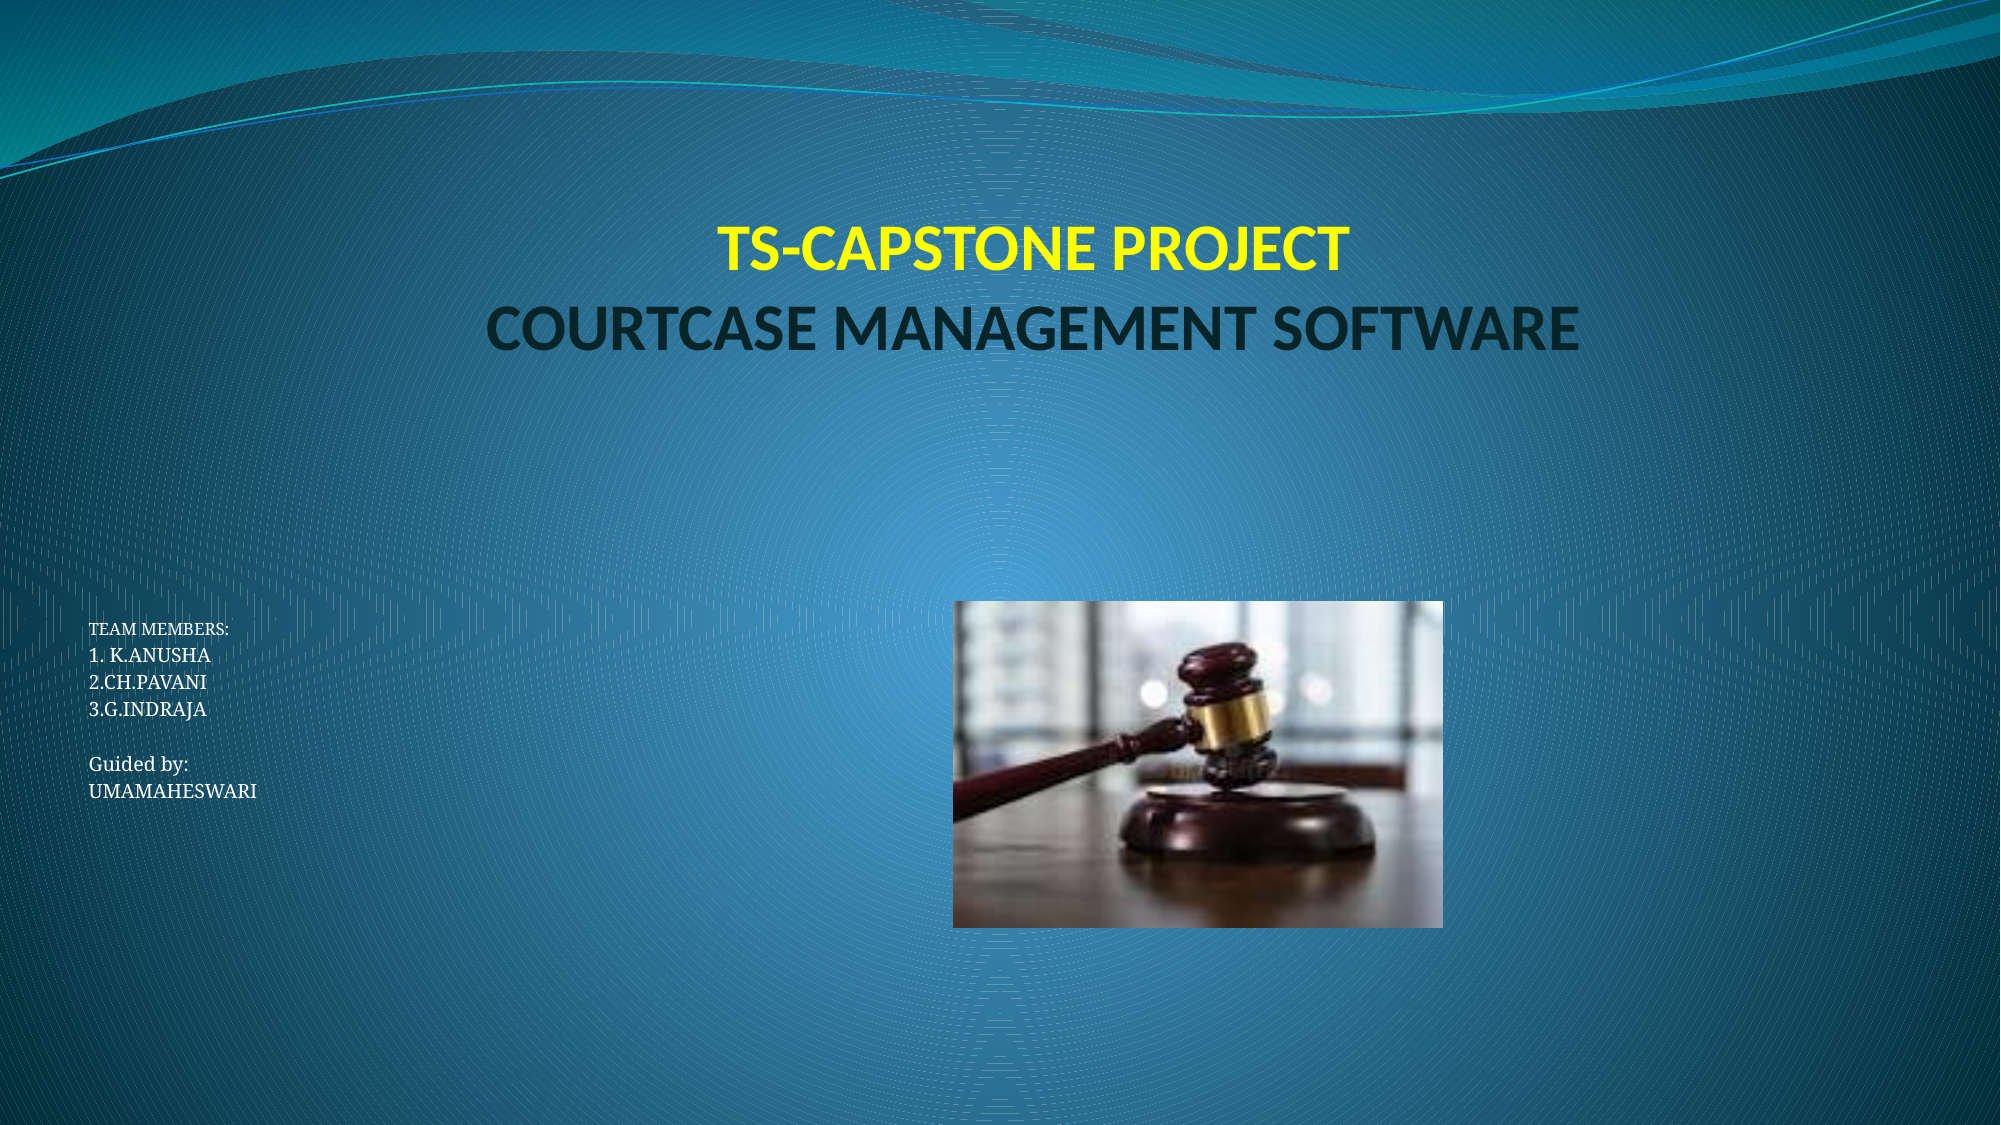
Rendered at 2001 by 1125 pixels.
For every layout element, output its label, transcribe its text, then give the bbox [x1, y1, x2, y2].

subtitle TEAM MEMBERS: 1. K.ANUSHA 2.CH.PAVANI 3.G.INDRAJA Guided by: UMAMAHESWARI [88, 587, 1023, 906]
title TS-CAPSTONE PROJECT COURTCASE MANAGEMENT SOFTWARE [336, 26, 1735, 524]
picture [953, 600, 1443, 929]
